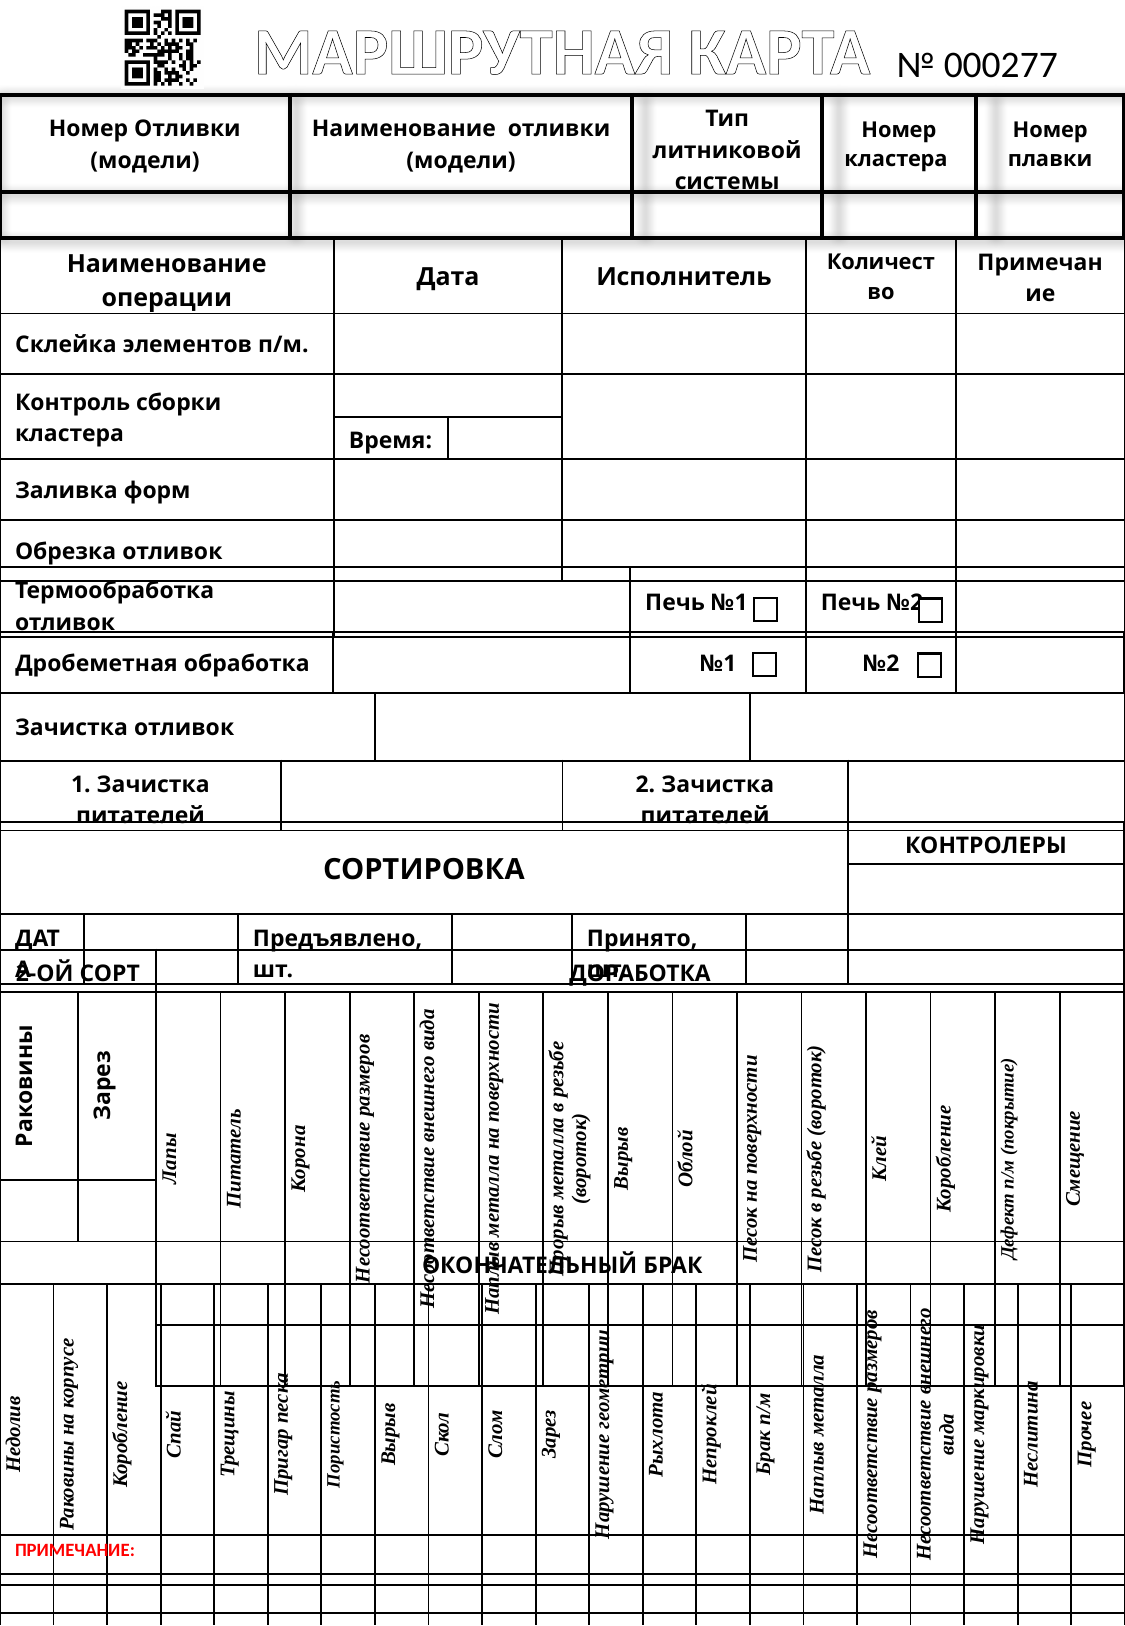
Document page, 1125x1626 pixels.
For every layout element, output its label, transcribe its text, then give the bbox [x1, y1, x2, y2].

table_header [849, 762, 1124, 821]
text_box № 000277 [881, 32, 1073, 93]
table_cell Предъявлено, шт. [239, 915, 451, 983]
table_header ОКОНЧАТЕЛЬНЫЙ БРАК [1, 1242, 1124, 1283]
table_header Дата [335, 239, 561, 313]
table_cell Несоответствие размеров [858, 1285, 910, 1534]
table_cell Коробление [931, 993, 994, 1241]
table_cell [957, 375, 1124, 458]
table_cell Нарушение геометрии [590, 1285, 642, 1534]
table_cell [376, 1614, 428, 1625]
table_header Количество [807, 239, 955, 313]
table_cell Заливка форм [1, 460, 333, 519]
table_header 2. Зачистка питателей [563, 762, 847, 821]
table_cell [807, 375, 955, 458]
table_cell Нарушение маркировки [965, 1285, 1017, 1534]
table_cell Дефект п/м (покрытие) [996, 993, 1059, 1241]
table_header №1 [631, 633, 805, 692]
table_cell [269, 1614, 320, 1625]
table_cell [644, 1614, 695, 1625]
table_header №2 [807, 633, 955, 692]
table_cell [322, 1614, 374, 1625]
table_cell [634, 194, 820, 236]
table_header [957, 568, 1124, 631]
picture [121, 6, 204, 89]
table_cell [79, 1181, 155, 1241]
table_cell [1, 1181, 77, 1241]
table_cell [429, 1614, 481, 1625]
table_cell Пригар песка [269, 1285, 320, 1534]
table_cell [849, 915, 1123, 983]
table_cell Питатель [221, 993, 284, 1241]
table_cell Смещение [1061, 993, 1123, 1241]
table_cell Несоответствие размеров [351, 993, 413, 1241]
table_cell [957, 460, 1124, 519]
table_cell [590, 1614, 642, 1625]
text_box МАРШРУТНАЯ КАРТА [238, 0, 886, 87]
table_cell Слом [483, 1285, 535, 1534]
table_cell Вырыв [609, 993, 672, 1241]
table_cell [537, 1614, 588, 1625]
table_cell [335, 375, 561, 416]
table_header Номер плавки [978, 97, 1122, 190]
table_header Печь №2 [807, 568, 955, 631]
table_cell [563, 375, 805, 458]
table_cell Зарез [79, 993, 155, 1179]
table_cell [807, 314, 955, 373]
table_header СОРТИРОВКА [1, 823, 847, 913]
table_header Наименование отливки (модели) [292, 97, 630, 190]
table_cell Облой [673, 993, 736, 1241]
table_cell [807, 460, 955, 519]
table_header Номер Отливки (модели) [2, 97, 288, 190]
table_cell Несоответствие внешнего вида [911, 1285, 963, 1534]
table_cell [911, 1614, 963, 1625]
table_cell [335, 460, 561, 519]
table_header Тип литниковой системы [634, 97, 820, 190]
table_cell Недолив [1, 1285, 53, 1534]
table_header ДОРАБОТКА [157, 985, 1123, 991]
table_cell [162, 1614, 213, 1625]
table_cell [849, 865, 1123, 913]
table_cell [85, 915, 237, 983]
table_cell Наплыв металла на поверхности [480, 993, 542, 1241]
table_cell [335, 521, 561, 566]
table_cell [747, 915, 847, 983]
table_cell [1, 1575, 1124, 1612]
table_cell Корона [286, 993, 349, 1241]
table_cell [563, 460, 805, 519]
table_cell Несоответствие внешнего вида [415, 993, 478, 1241]
table_cell [1072, 1614, 1124, 1625]
table_cell Неслитина [1019, 1285, 1070, 1534]
table_cell [804, 1614, 856, 1625]
table_cell Клей [867, 993, 930, 1241]
table_cell [483, 1614, 535, 1625]
table_cell [1019, 1614, 1070, 1625]
table_header [282, 762, 562, 821]
table_header КОНТРОЛЕРЫ [849, 823, 1123, 863]
table_header 2-ОЙ СОРТ [1, 985, 155, 991]
table_cell Прорыв металла в резьбе (вороток) [544, 993, 607, 1241]
table_header Примечание [957, 239, 1124, 313]
table_cell Прочее [1072, 1285, 1124, 1534]
table_header 1. Зачистка питателей [1, 762, 280, 821]
table_cell [957, 521, 1124, 566]
table_cell Склейка элементов п/м. [1, 314, 333, 373]
table_header Печь №1 [631, 568, 805, 631]
table_cell Трещины [215, 1285, 267, 1534]
table_cell [697, 1614, 749, 1625]
table_cell [563, 521, 805, 566]
table_cell [449, 418, 561, 458]
table_cell [215, 1614, 267, 1625]
table_header ПРИМЕЧАНИЕ: [1, 1536, 1124, 1573]
table_header [335, 568, 629, 631]
table_cell Обрезка отливок [1, 521, 333, 566]
table_cell Спай [162, 1285, 213, 1534]
table_cell Песок на поверхности [738, 993, 801, 1241]
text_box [752, 597, 943, 678]
table_cell Принято, шт. [573, 915, 745, 983]
table_cell [108, 1614, 160, 1625]
table_cell [292, 194, 630, 236]
table_cell ДАТА [1, 915, 83, 983]
table_cell Зарез [537, 1285, 588, 1534]
table_header Номер кластера [824, 97, 974, 190]
table_cell [824, 194, 974, 236]
table_cell Непроклей [697, 1285, 749, 1534]
table_cell [858, 1614, 910, 1625]
table_header [957, 633, 1123, 692]
table_cell Раковины на корпусе [54, 1285, 106, 1534]
table_cell Пористость [322, 1285, 374, 1534]
table_cell [54, 1614, 106, 1625]
table_cell [751, 1614, 803, 1625]
table_header Исполнитель [563, 239, 805, 313]
table_cell [563, 314, 805, 373]
table_cell [453, 915, 571, 983]
table_cell [2, 194, 288, 236]
table_cell Рыхлота [644, 1285, 695, 1534]
table_cell [1, 1614, 53, 1625]
table_header [334, 633, 629, 692]
table_header Зачистка отливок [1, 694, 374, 760]
table_cell Скол [429, 1285, 481, 1534]
table_cell Контроль сборки кластера [1, 375, 333, 458]
table_cell Время: [335, 418, 447, 458]
table_header [376, 694, 749, 760]
table_cell [957, 314, 1124, 373]
table_header Наименование операции [1, 239, 333, 313]
table_cell [965, 1614, 1017, 1625]
table_header Дробеметная обработка [1, 633, 332, 692]
table_cell Раковины [1, 993, 77, 1179]
table_cell [807, 521, 955, 566]
table_cell Лапы [157, 993, 220, 1241]
table_cell Песок в резьбе (вороток) [802, 993, 865, 1241]
table_cell Брак п/м [751, 1285, 803, 1534]
table_cell Коробление [108, 1285, 160, 1534]
table_cell Наплыв металла [804, 1285, 856, 1534]
table_header Термообработка отливок [1, 568, 333, 631]
table_header [751, 694, 1124, 760]
table_cell Вырыв [376, 1285, 428, 1534]
table_cell [335, 314, 561, 373]
table_cell [978, 194, 1122, 236]
